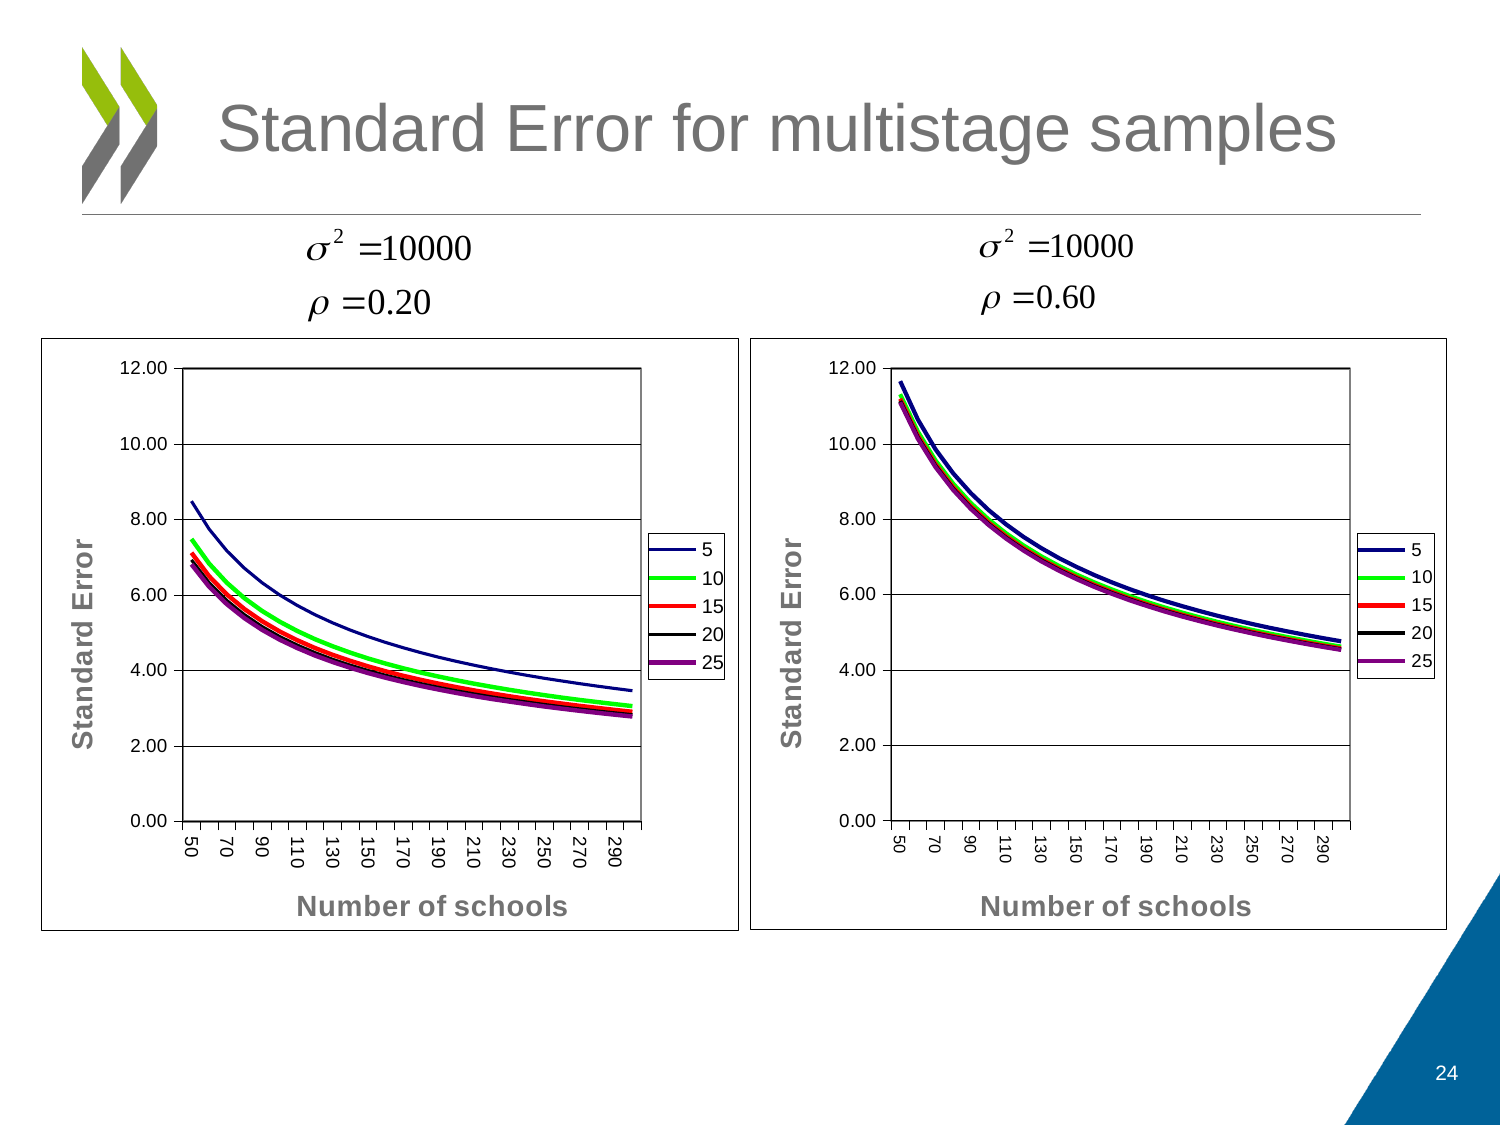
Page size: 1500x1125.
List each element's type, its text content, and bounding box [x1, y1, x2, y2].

text_box Standard Error for multistage samples [202, 64, 1400, 185]
chart [749, 337, 1448, 932]
slide_number 24 [1417, 1051, 1474, 1092]
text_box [300, 219, 479, 331]
picture [1344, 873, 1500, 1125]
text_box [974, 219, 1140, 323]
chart [41, 337, 739, 932]
